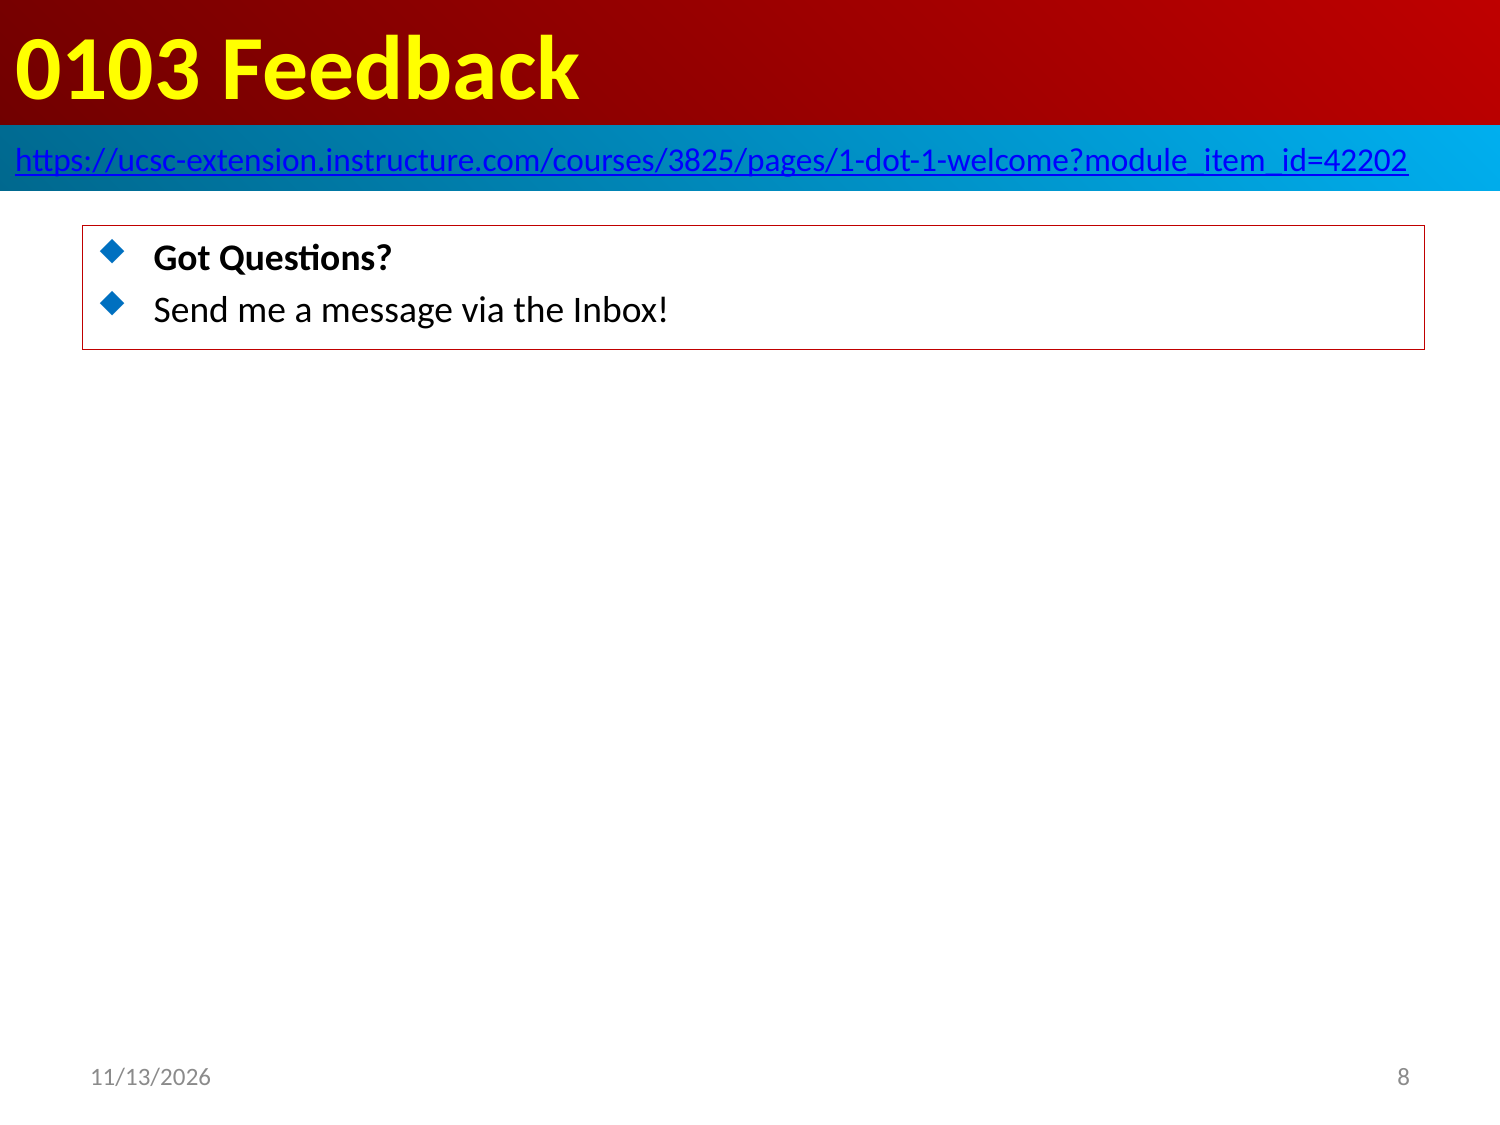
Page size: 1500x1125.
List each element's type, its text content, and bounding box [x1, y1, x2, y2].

slide_number 8 [1074, 1042, 1425, 1109]
subtitle Got Questions? Send me a message via the Inbox! [82, 225, 1425, 350]
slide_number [75, 1042, 425, 1109]
text_box [119, 52, 183, 109]
title 0103 Feedback [0, 0, 1500, 125]
text_box https://ucsc-extension.instructure.com/courses/3825/pages/1-dot-1-welcome?module_item_id=42202 [0, 125, 1500, 191]
